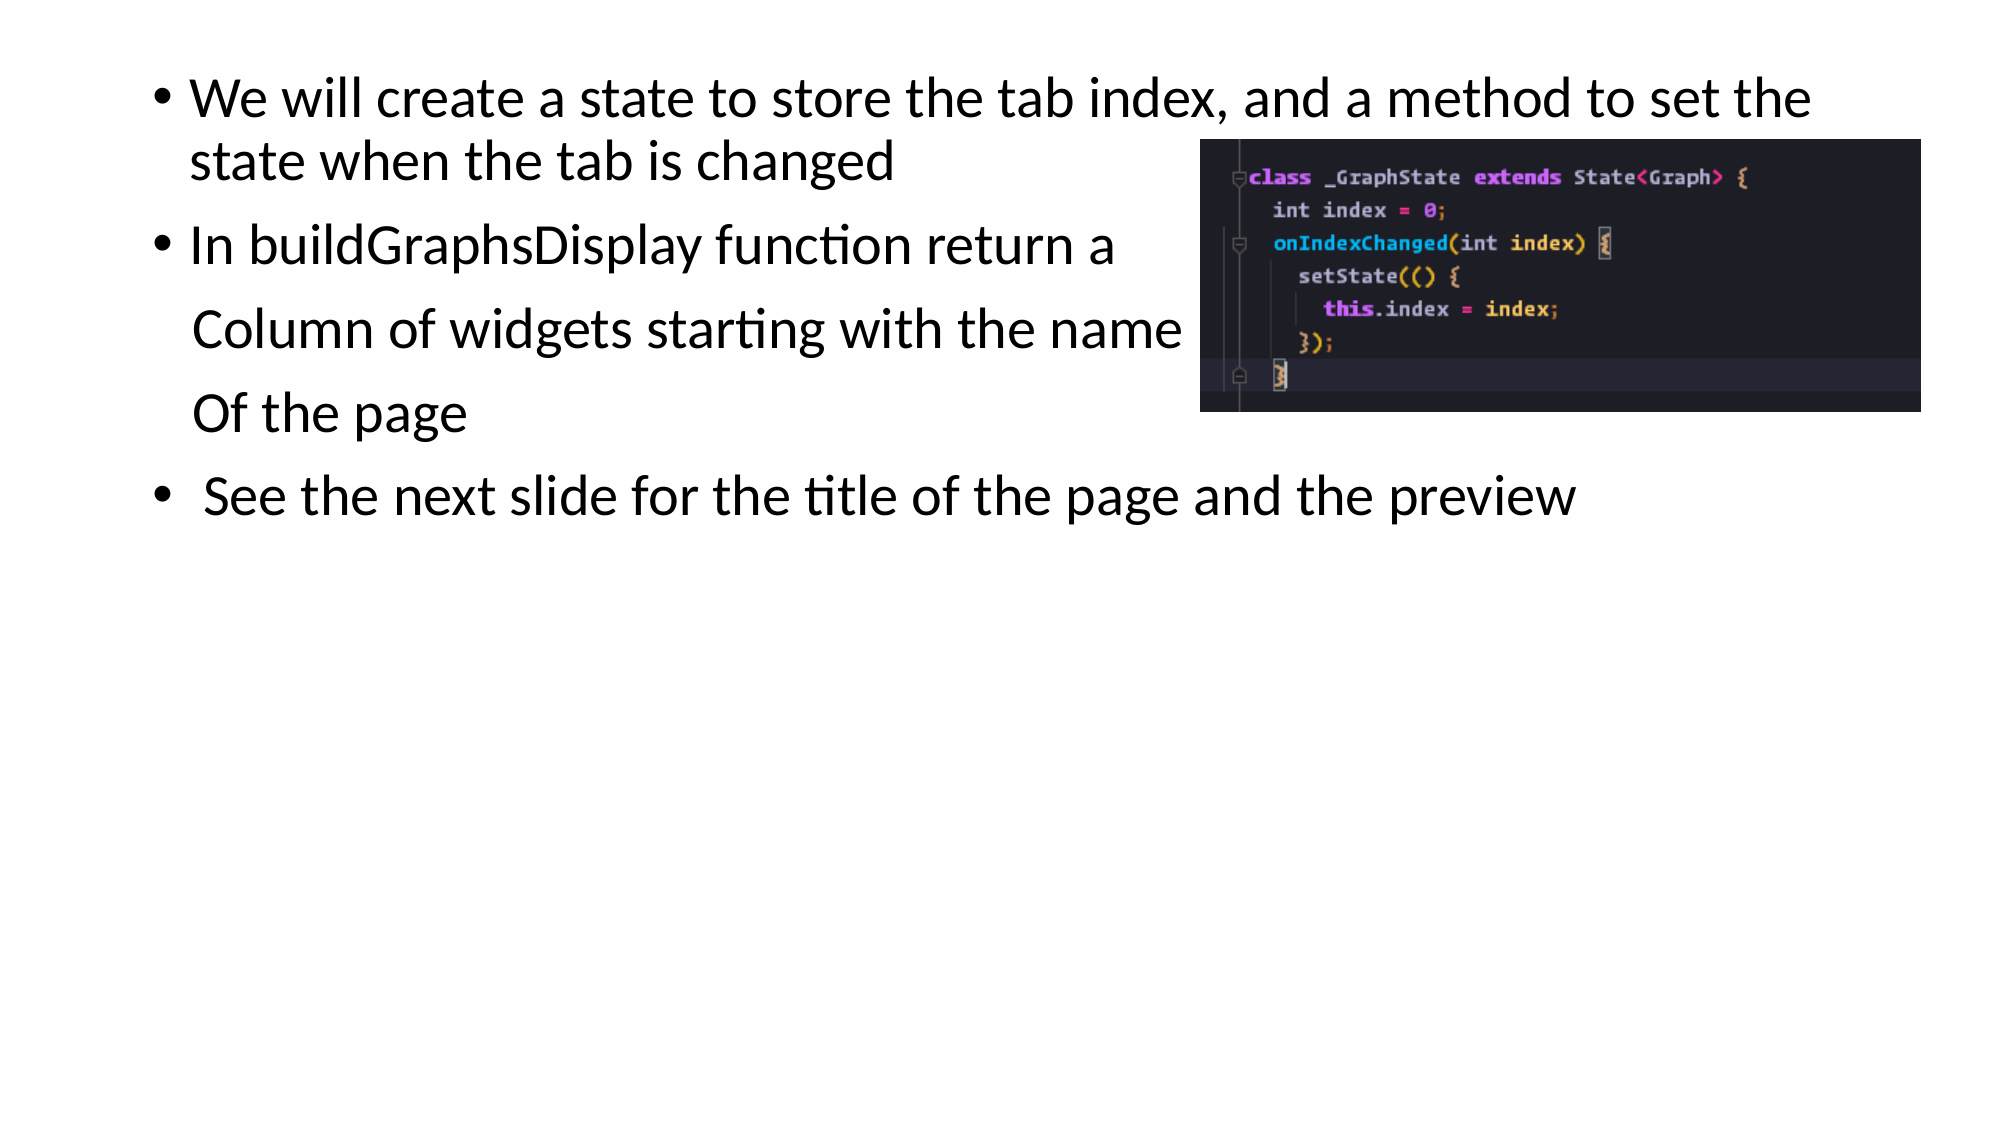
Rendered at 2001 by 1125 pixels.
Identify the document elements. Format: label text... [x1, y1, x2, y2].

picture [1200, 139, 1921, 412]
list We will create a state to store the tab index, and a method to set the state when the tab is changed In buildGraphsDisplay function return a Column of widgets starting with the name Of the page See the next slide for the title of the page and the preview [137, 59, 1863, 1014]
